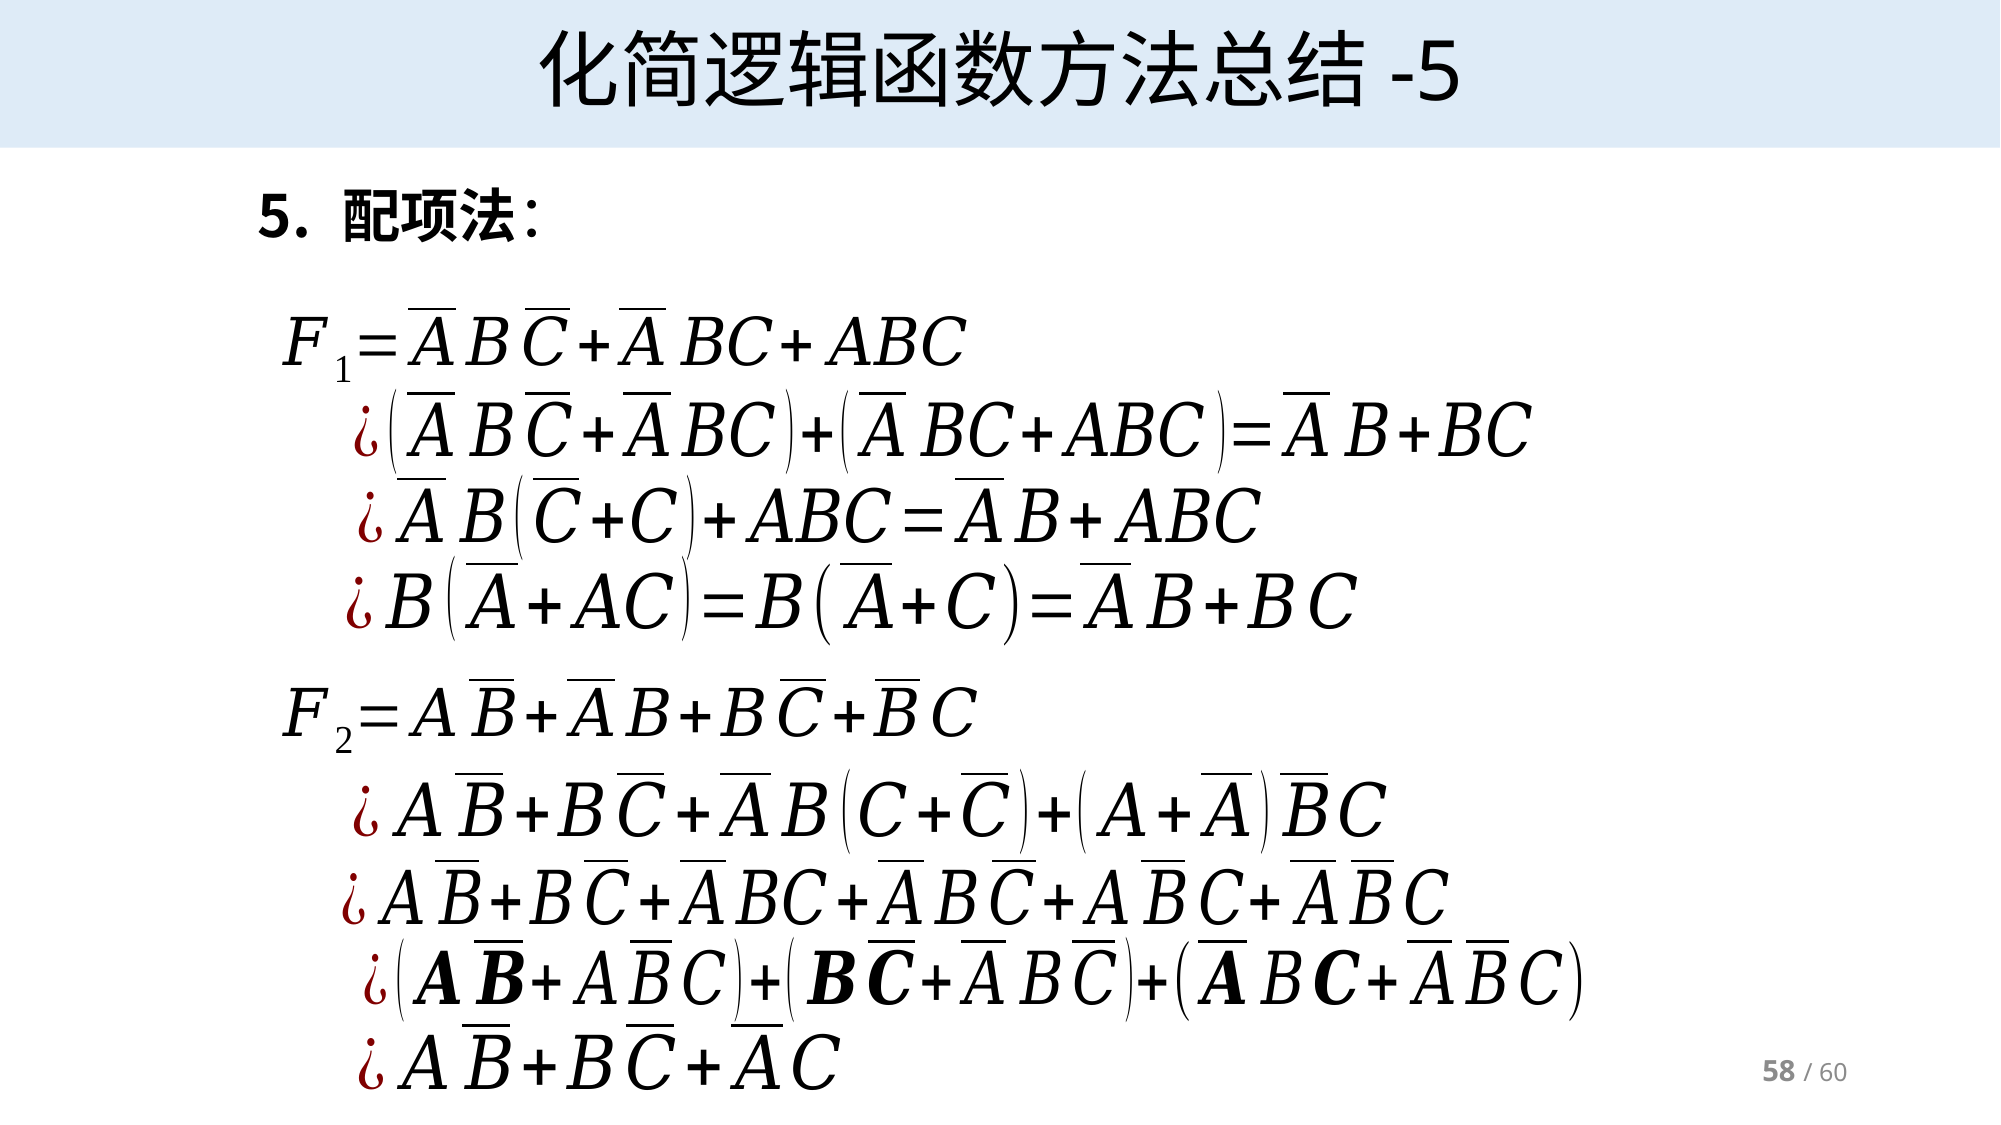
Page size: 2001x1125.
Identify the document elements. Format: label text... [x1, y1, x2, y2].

text_box 化简逻辑函数方法总结-5 [0, 0, 2000, 148]
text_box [344, 383, 1536, 649]
slide_number 58 / 60 [1589, 1042, 1863, 1103]
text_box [340, 763, 1589, 1106]
